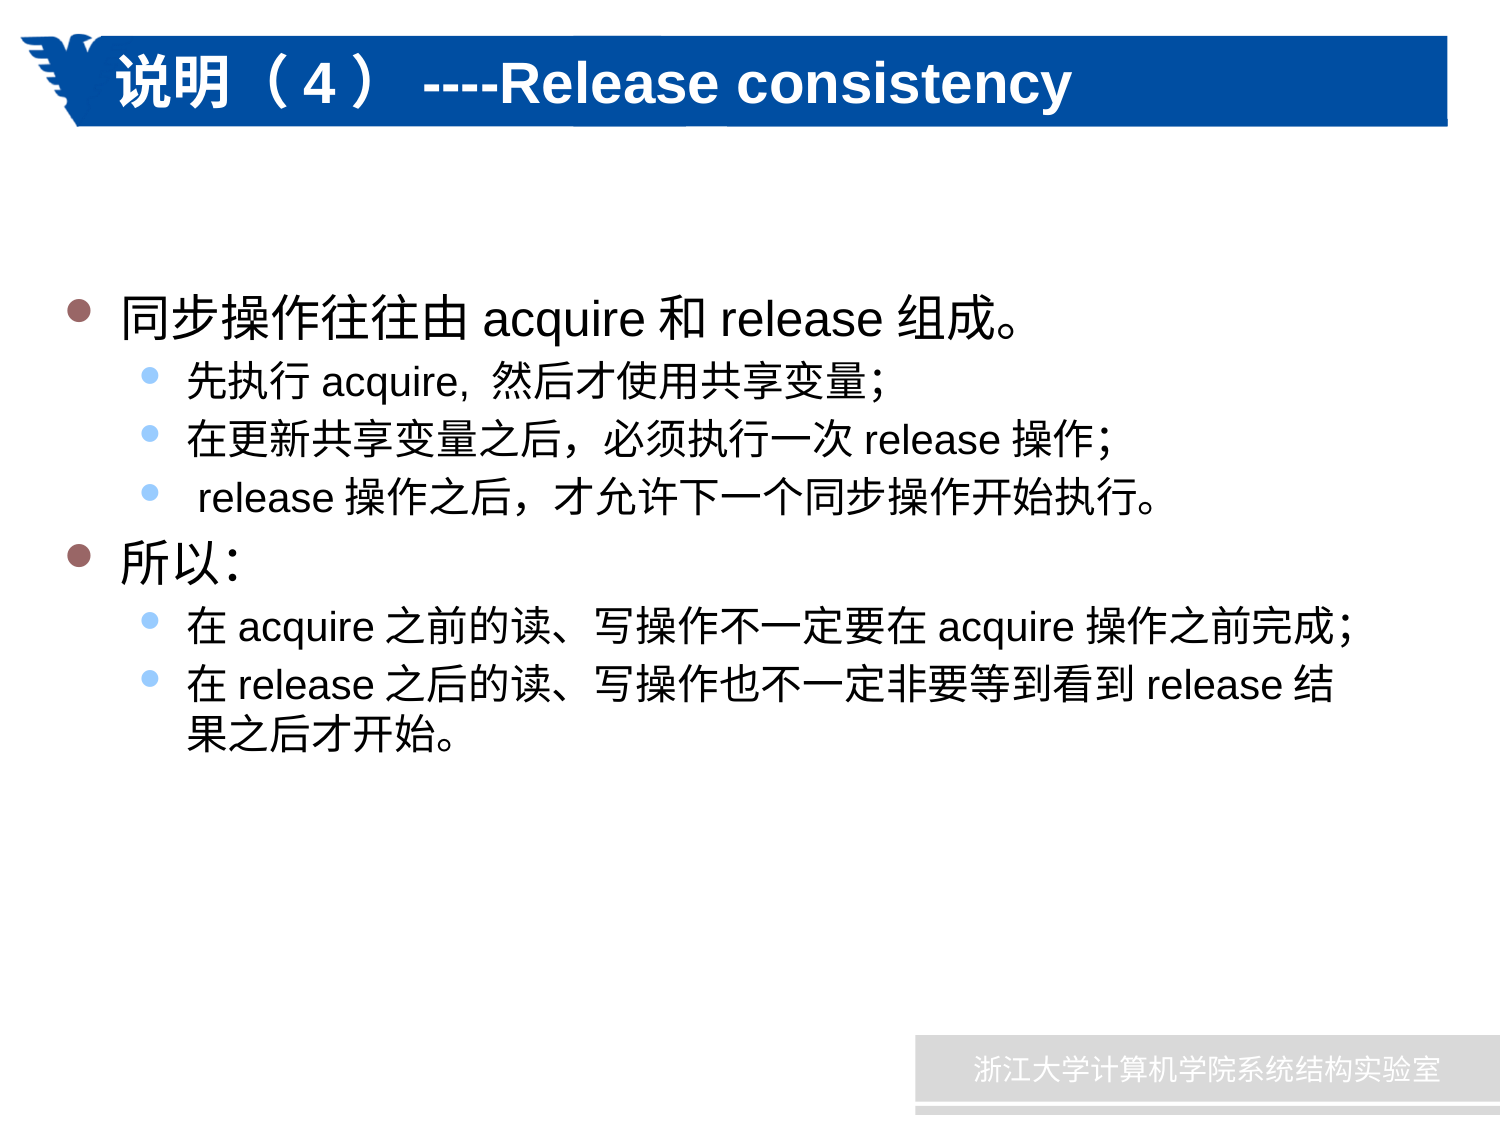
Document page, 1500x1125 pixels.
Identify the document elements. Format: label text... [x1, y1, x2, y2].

picture [5, 19, 148, 127]
title 说明（4）----Release consistency [99, 37, 1347, 188]
list 同步操作往往由acquire和release组成。 先执行acquire, 然后才使用共享变量； 在更新共享变量之后，必须执行一次release操作； release操作之后，才允许下一个同步操作开始执行。 所以： 在acquire之前的读、写操作不一定要在acquire操作之前完成； 在release之后的读、写操作也不一定非要等到看到release结果之后才开始。 [49, 278, 1372, 1001]
